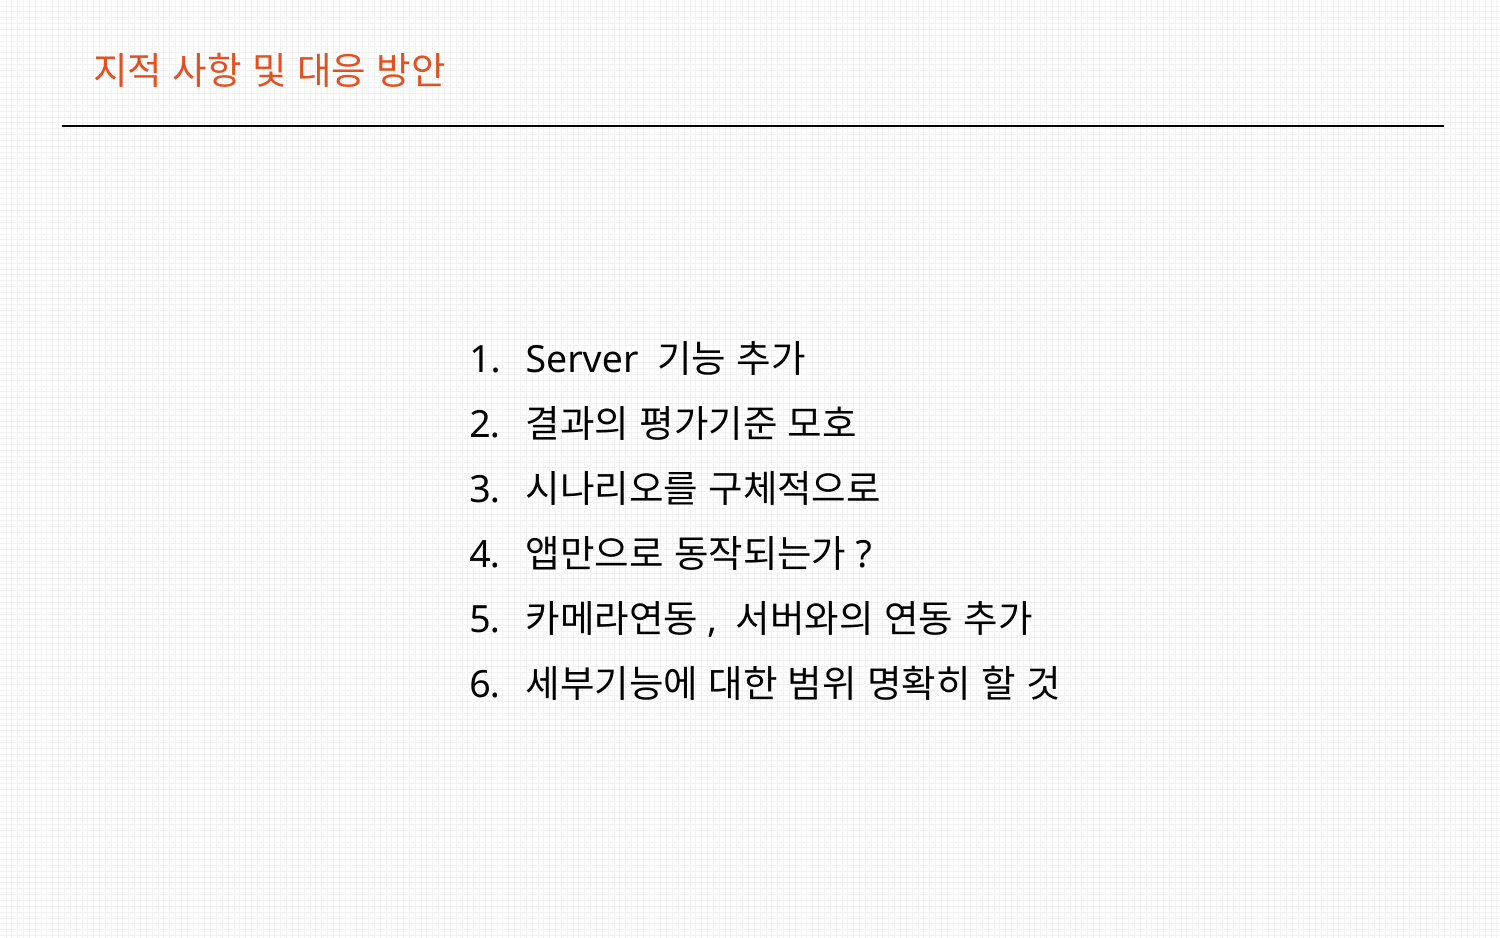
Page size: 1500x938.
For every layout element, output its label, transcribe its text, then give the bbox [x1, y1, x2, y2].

text_box 지적 사항 및 대응 방안 [78, 39, 462, 100]
text_box Server 기능 추가 결과의 평가기준 모호 시나리오를 구체적으로 앱만으로 동작되는가? 카메라연동, 서버와의 연동 추가 세부기능에 대한 범위 명확히 할 것 [454, 327, 1119, 713]
